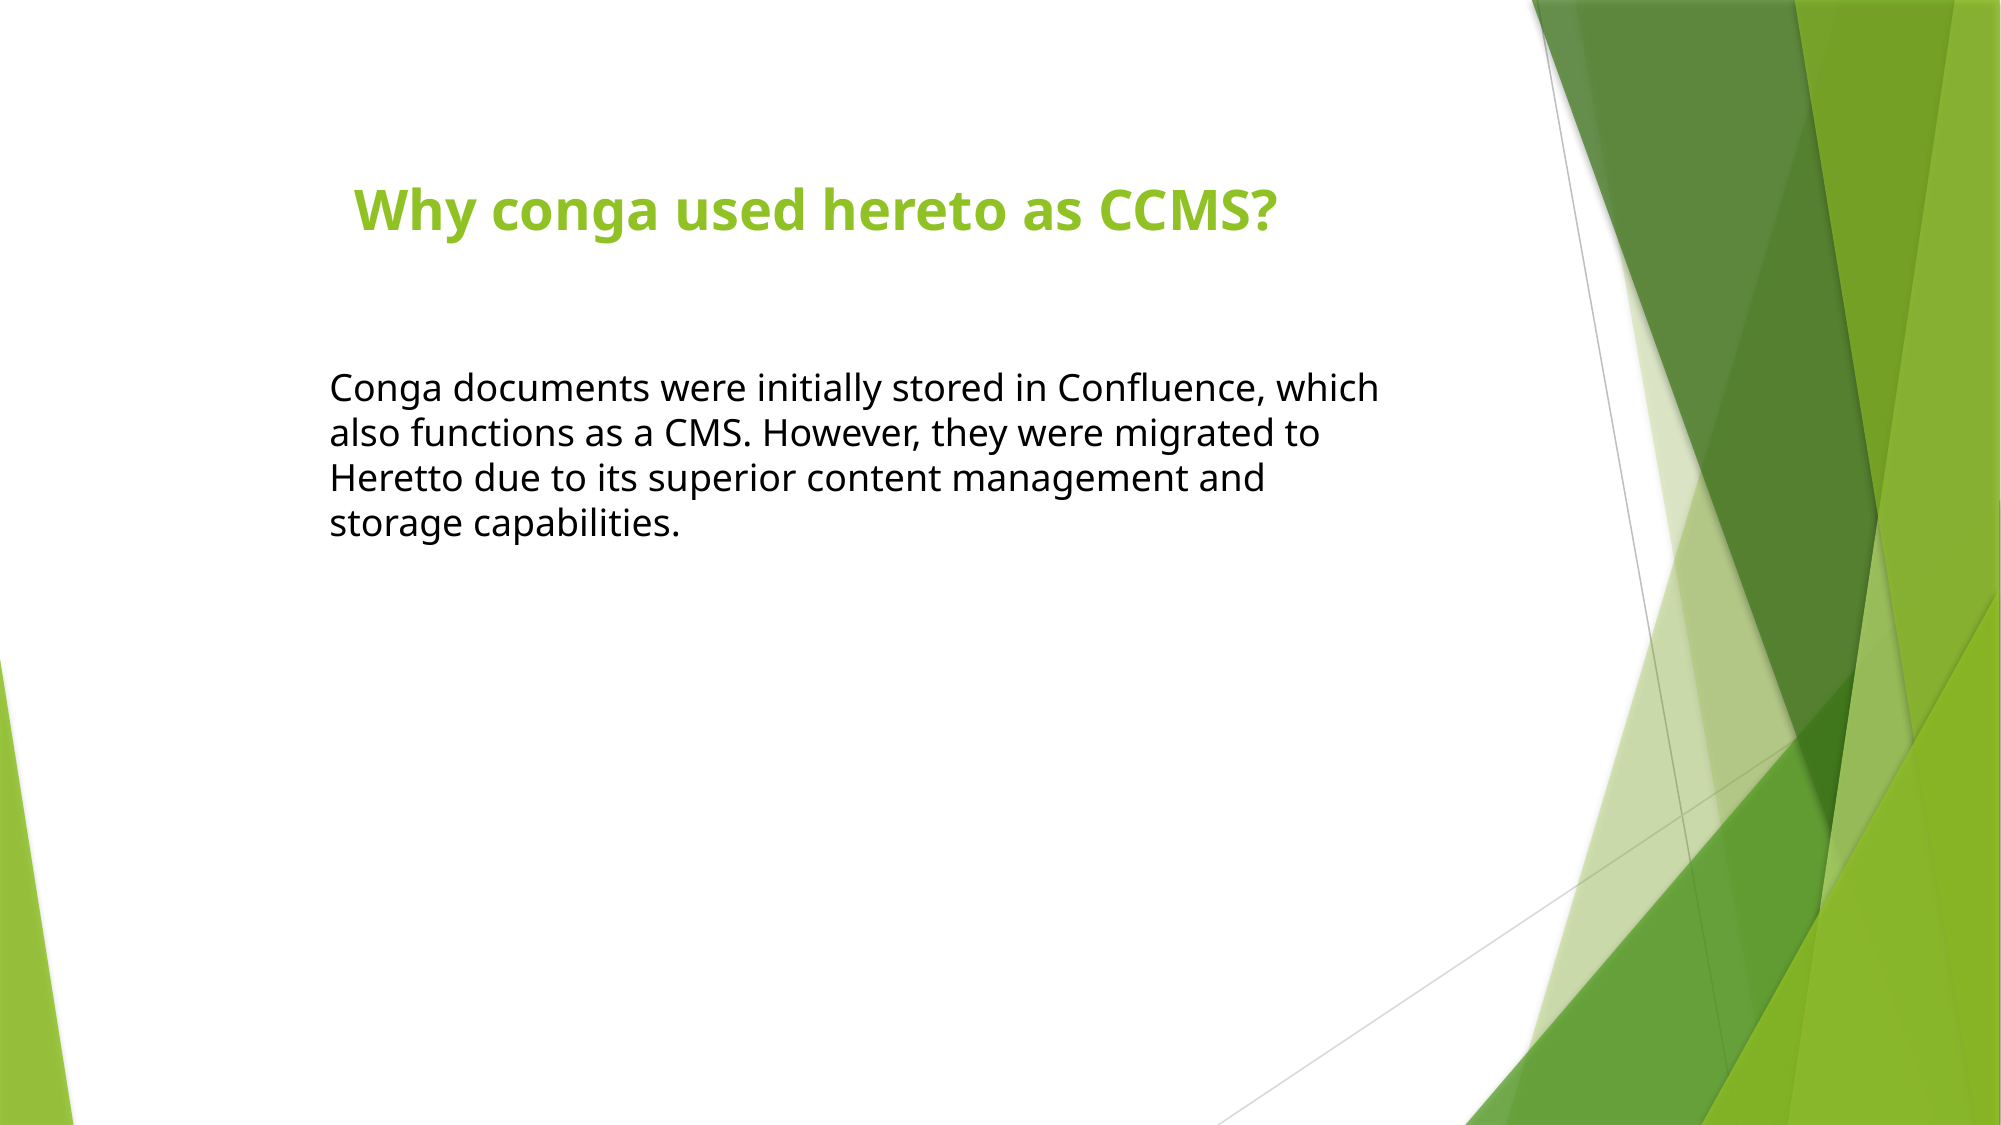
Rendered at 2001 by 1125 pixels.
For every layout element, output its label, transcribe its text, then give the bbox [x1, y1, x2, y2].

text_box Conga documents were initially stored in Confluence, which also functions as a CMS. However, they were migrated to Heretto due to its superior content management and storage capabilities. [314, 356, 1417, 642]
title Why conga used hereto as CCMS? [111, 99, 1522, 317]
